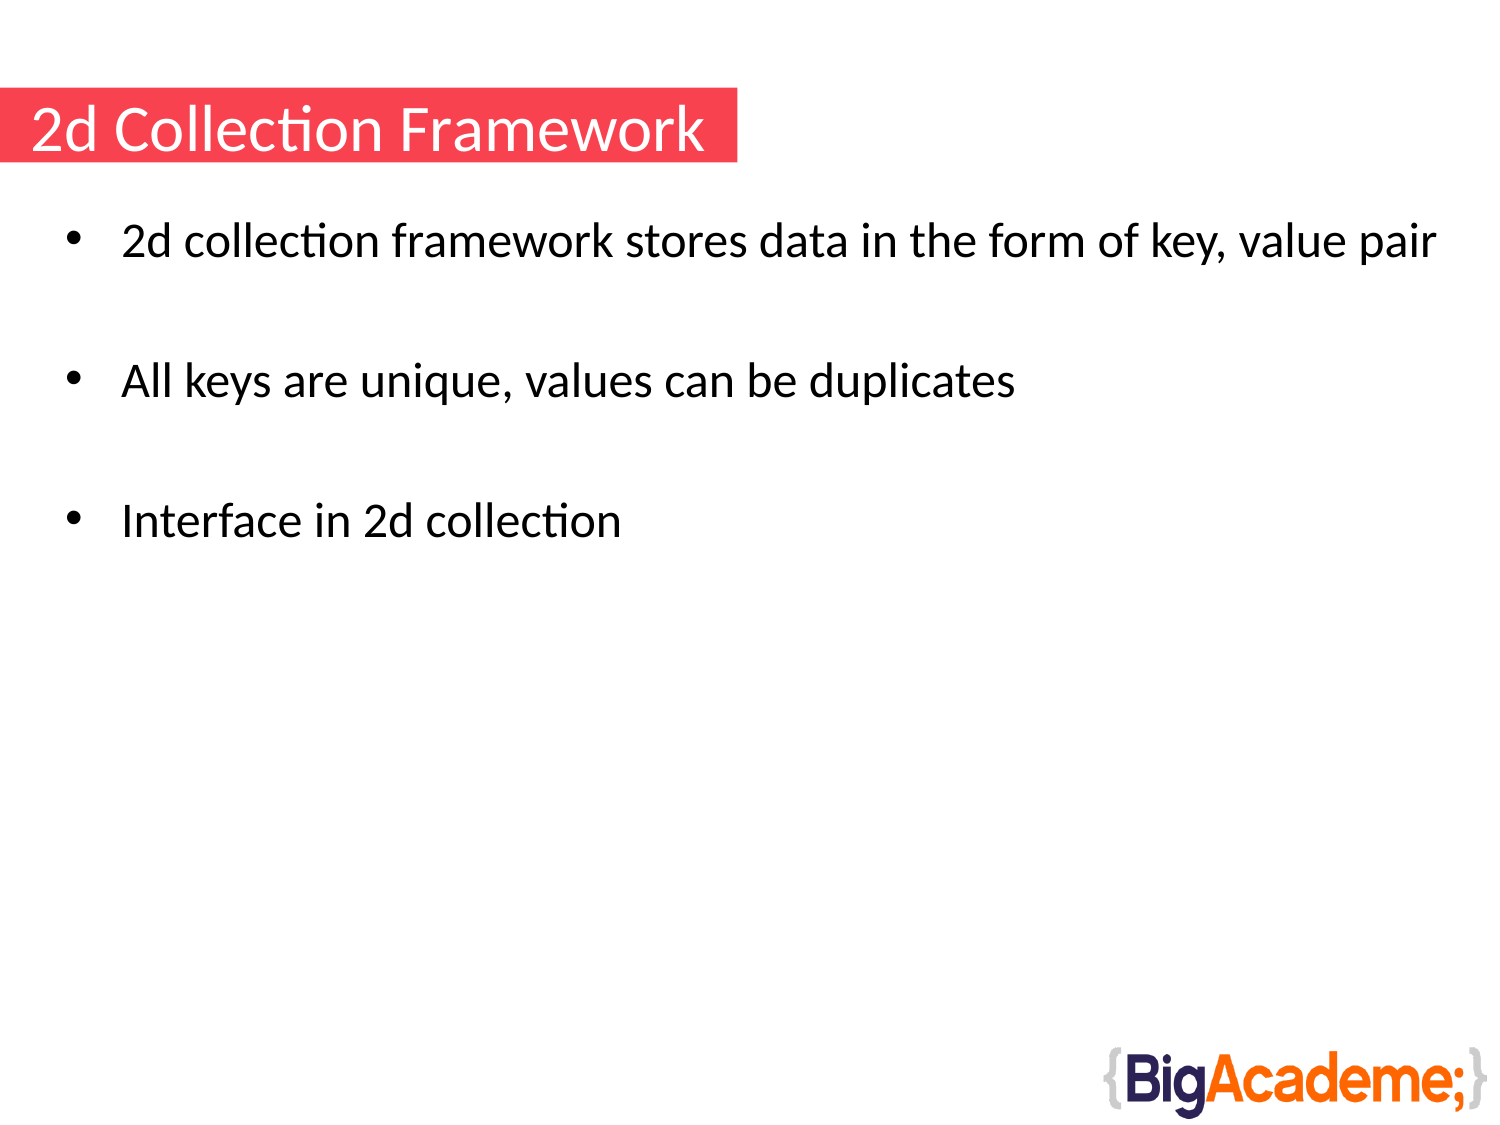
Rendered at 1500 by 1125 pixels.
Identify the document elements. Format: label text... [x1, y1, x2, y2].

list 2d collection framework stores data in the form of key, value pair All keys are unique, values can be duplicates Interface in 2d collection [50, 200, 1463, 988]
picture [1100, 1040, 1496, 1125]
title 2d Collection Framework [0, 87, 738, 163]
